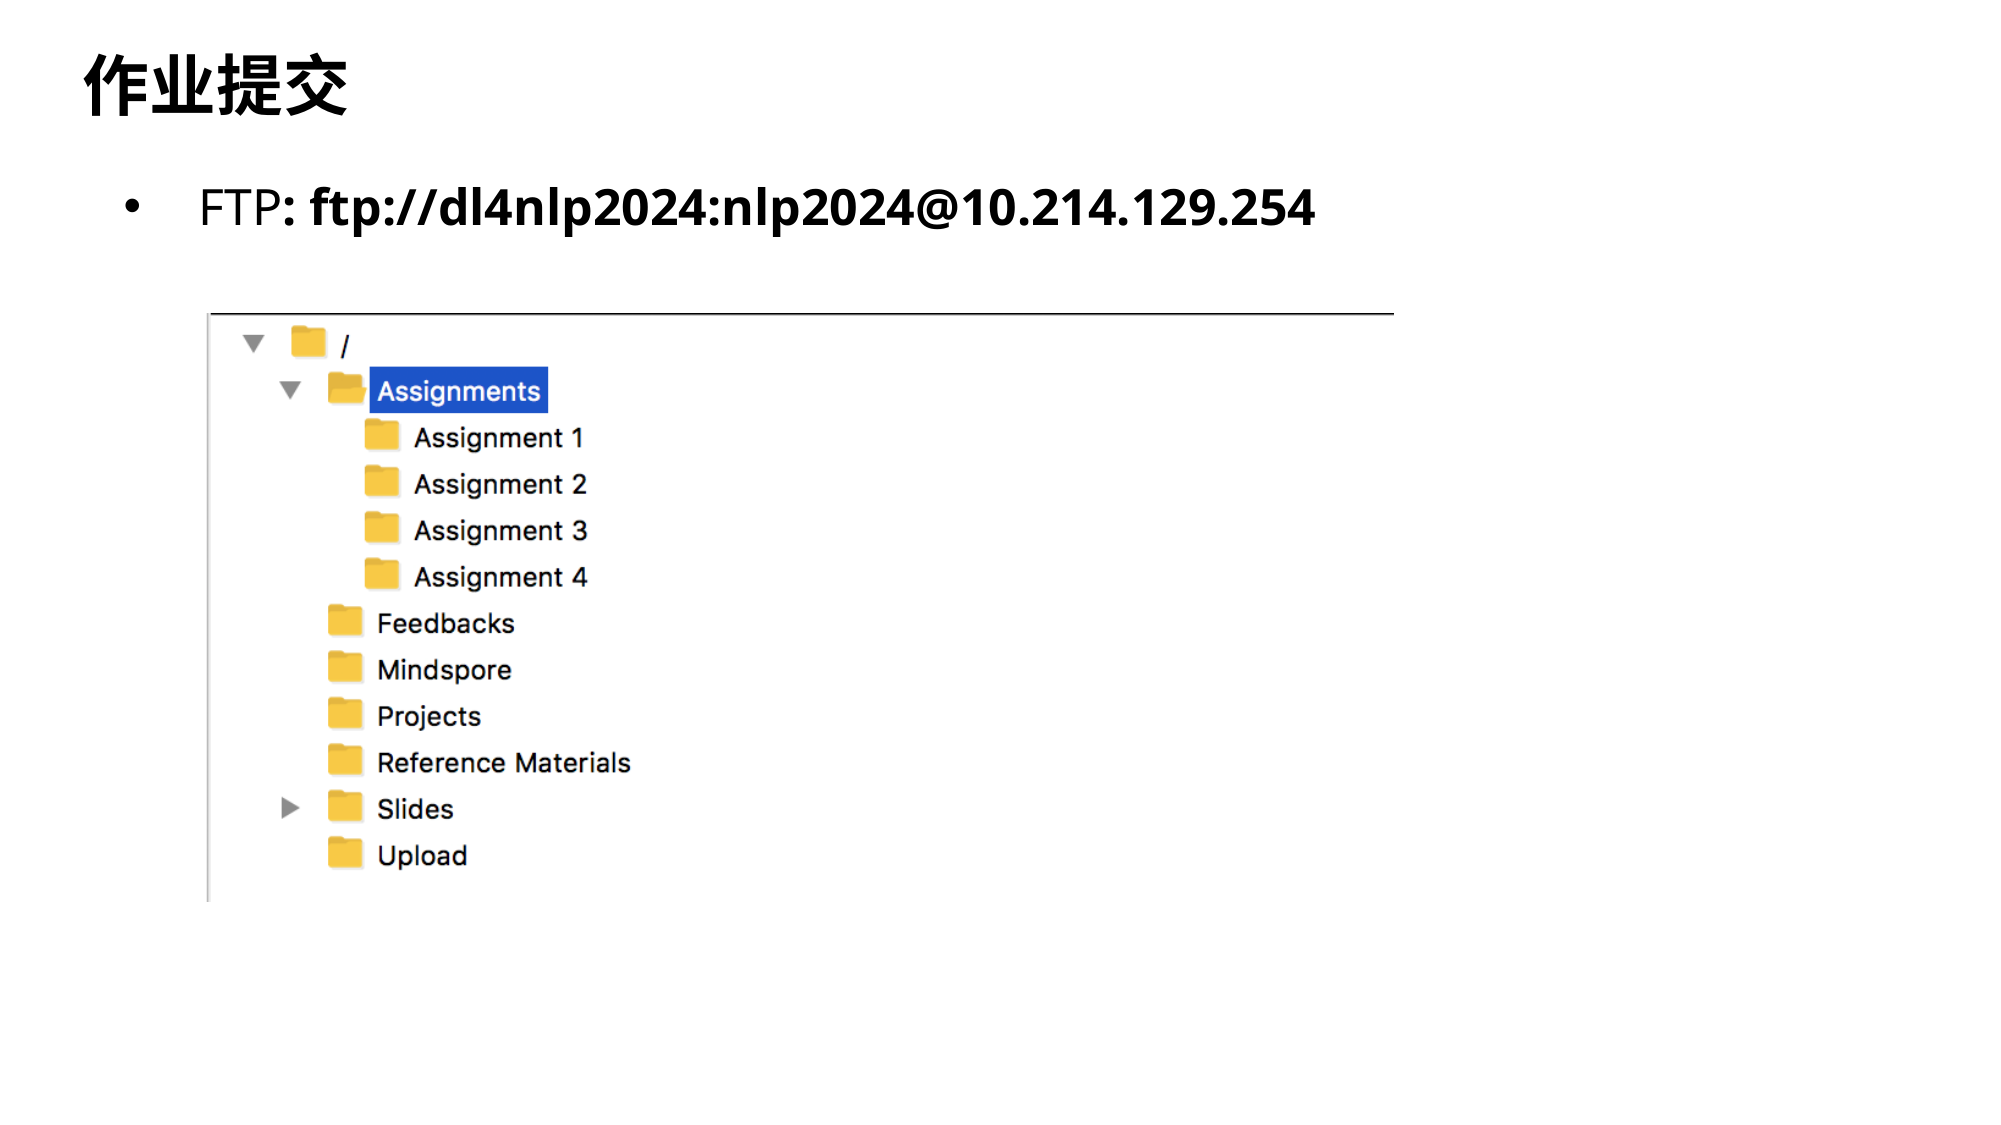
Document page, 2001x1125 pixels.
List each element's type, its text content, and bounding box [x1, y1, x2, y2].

picture [206, 313, 1394, 902]
text_box FTP: ftp://dl4nlp2024:nlp2024@10.214.129.254 [108, 168, 1960, 243]
text_box 作业提交 [68, 36, 1960, 131]
